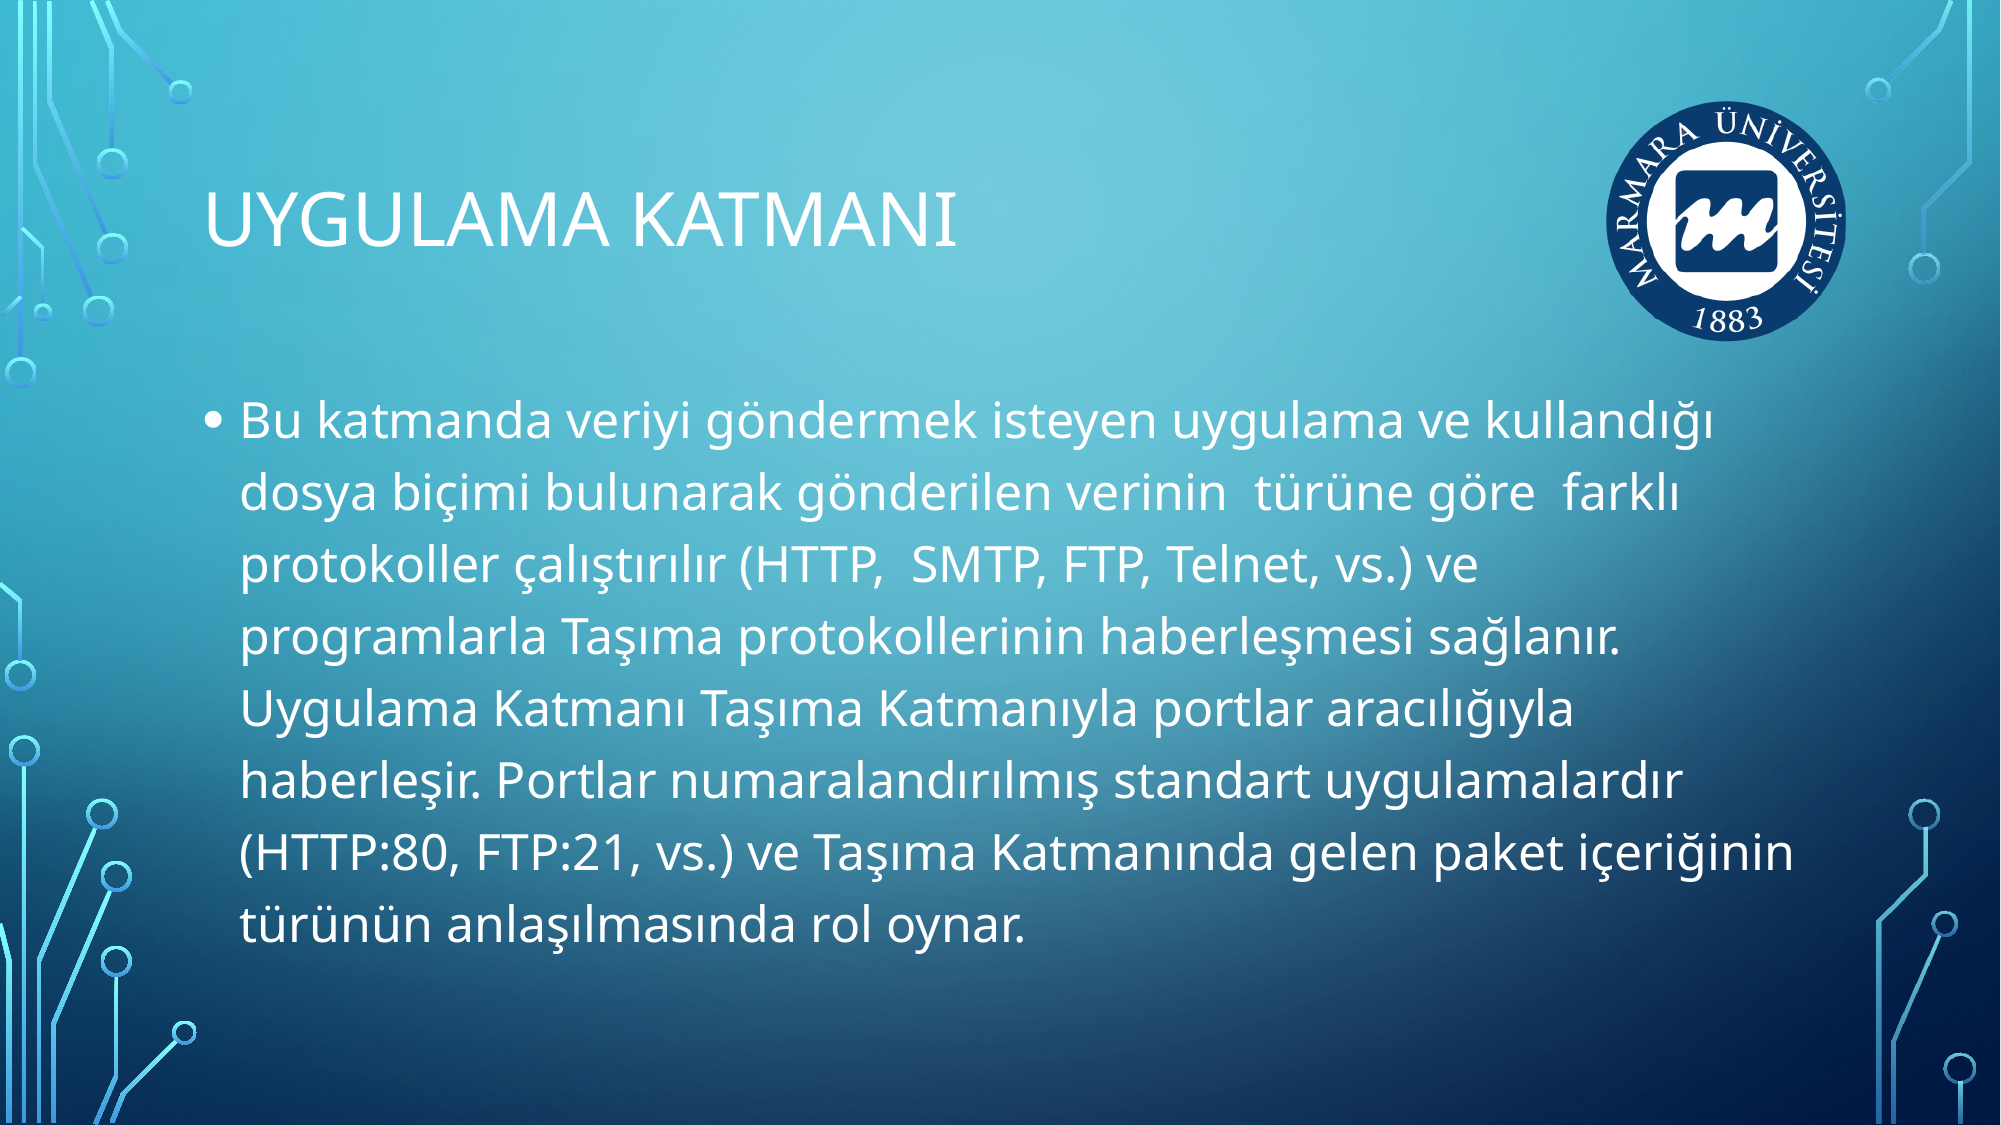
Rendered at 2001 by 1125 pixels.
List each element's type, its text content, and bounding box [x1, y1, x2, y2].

list Bu katmanda veriyi göndermek isteyen uygulama ve kullandığı dosya biçimi bulunarak gönderilen verinin türüne göre farklı protokoller çalıştırılır (HTTP, SMTP, FTP, Telnet, vs.) ve programlarla Taşıma protokollerinin haberleşmesi sağlanır. Uygulama Katmanı Taşıma Katmanıyla portlar aracılığıyla haberleşir. Portlar numaralandırılmış standart uygulamalardır (HTTP:80, FTP:21, vs.) ve Taşıma Katmanında gelen paket içeriğinin türünün anlaşılmasında rol oynar. [187, 369, 1813, 950]
title UYGULAMA KATMANI [187, 101, 1606, 344]
picture [1606, 101, 1846, 344]
